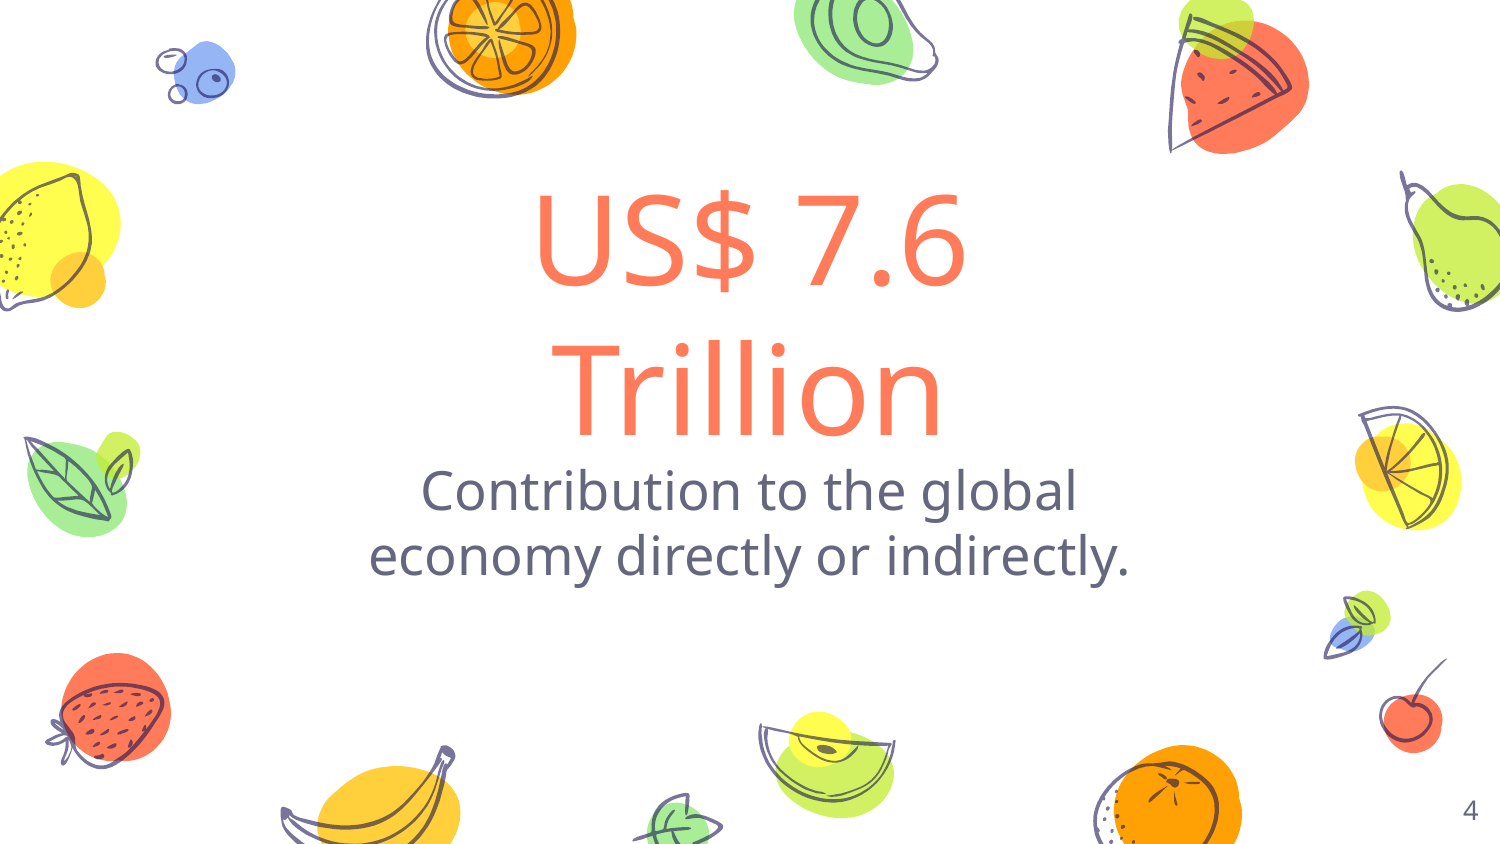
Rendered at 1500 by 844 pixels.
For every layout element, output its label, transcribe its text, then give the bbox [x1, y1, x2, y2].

title US$ 7.6 Trillion [337, 284, 1163, 440]
subtitle Contribution to the global economy directly or indirectly. [337, 440, 1163, 570]
slide_number ‹#› [1403, 779, 1494, 844]
